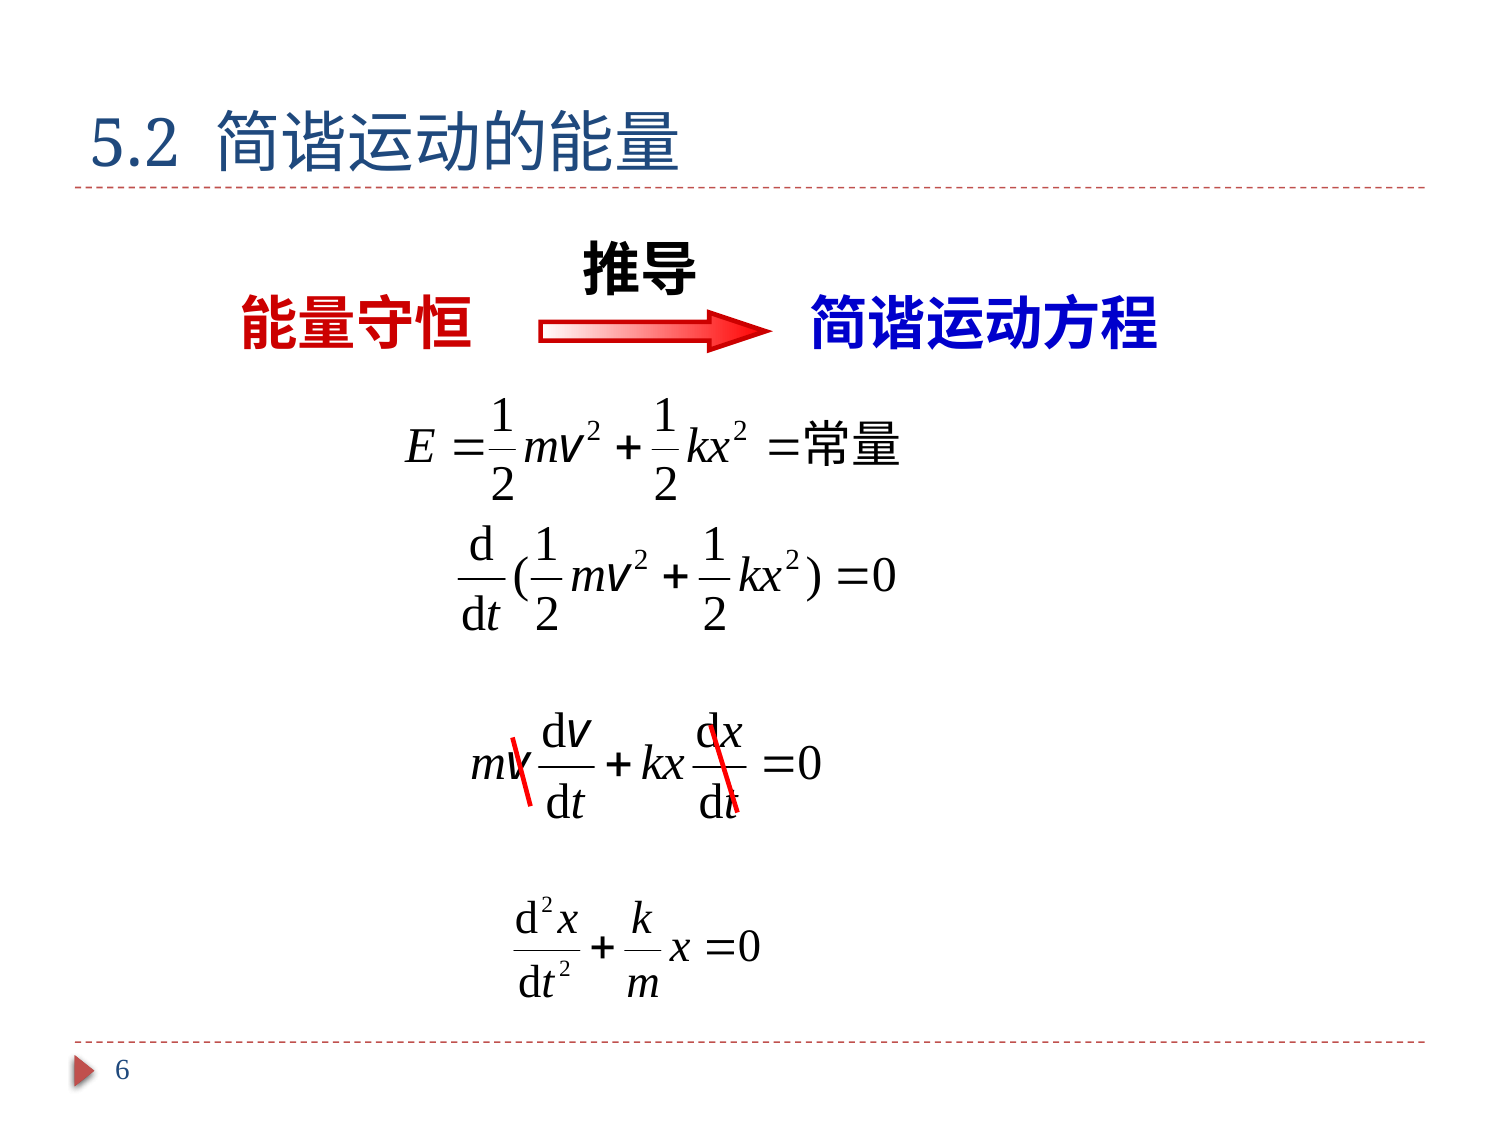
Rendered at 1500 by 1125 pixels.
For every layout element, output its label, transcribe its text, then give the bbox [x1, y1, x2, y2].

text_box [399, 387, 905, 507]
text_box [512, 724, 738, 813]
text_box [449, 512, 905, 642]
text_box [509, 887, 766, 1004]
title 5.2 简谐运动的能量 [75, 37, 1425, 188]
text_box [224, 224, 1266, 365]
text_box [462, 699, 830, 830]
slide_number 6 [100, 1042, 426, 1103]
